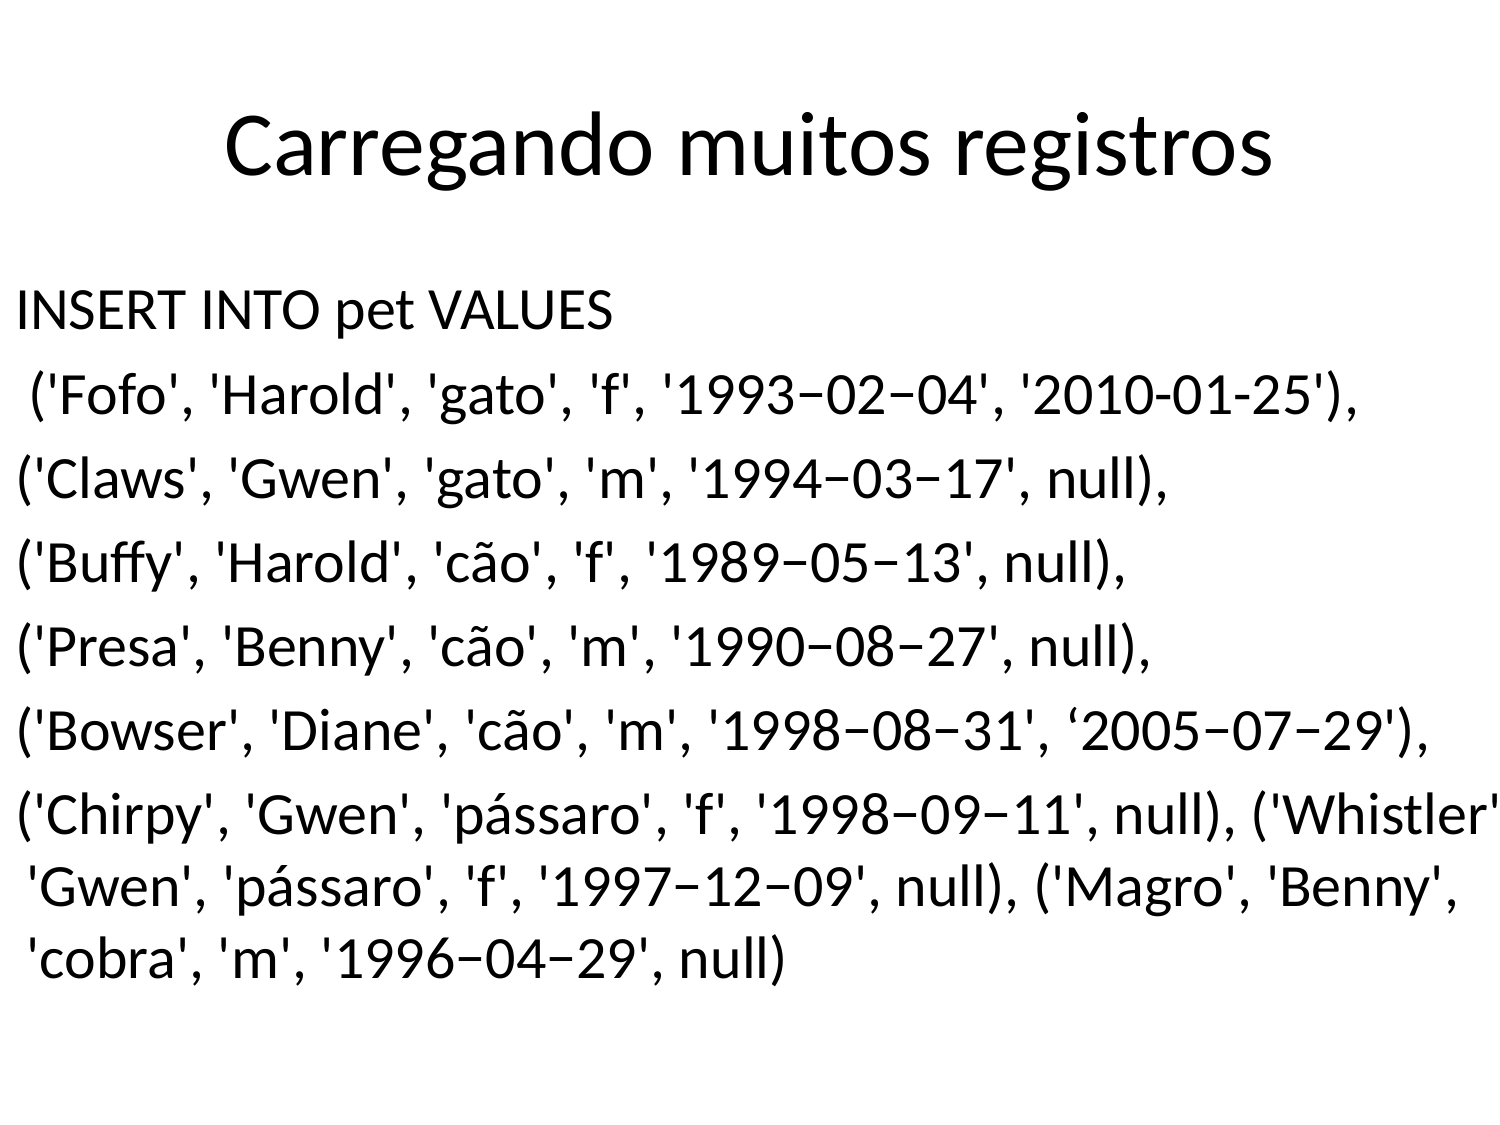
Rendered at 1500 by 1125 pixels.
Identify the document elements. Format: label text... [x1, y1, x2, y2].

title Carregando muitos registros [75, 45, 1425, 233]
list INSERT INTO pet VALUES ('Fofo', 'Harold', 'gato', 'f', '1993−02−04', '2010-01-25'), ('Claws', 'Gwen', 'gato', 'm', '1994−03−17', null), ('Buffy', 'Harold', 'cão', 'f', '1989−05−13', null), ('Presa', 'Benny', 'cão', 'm', '1990−08−27', null), ('Bowser', 'Diane', 'cão', 'm', '1998−08−31', ‘2005−07−29'), ('Chirpy', 'Gwen', 'pássaro', 'f', '1998−09−11', null), ('Whistler', 'Gwen', 'pássaro', 'f', '1997−12−09', null), ('Magro', 'Benny', 'cobra', 'm', '1996−04−29', null) [0, 262, 1500, 1005]
